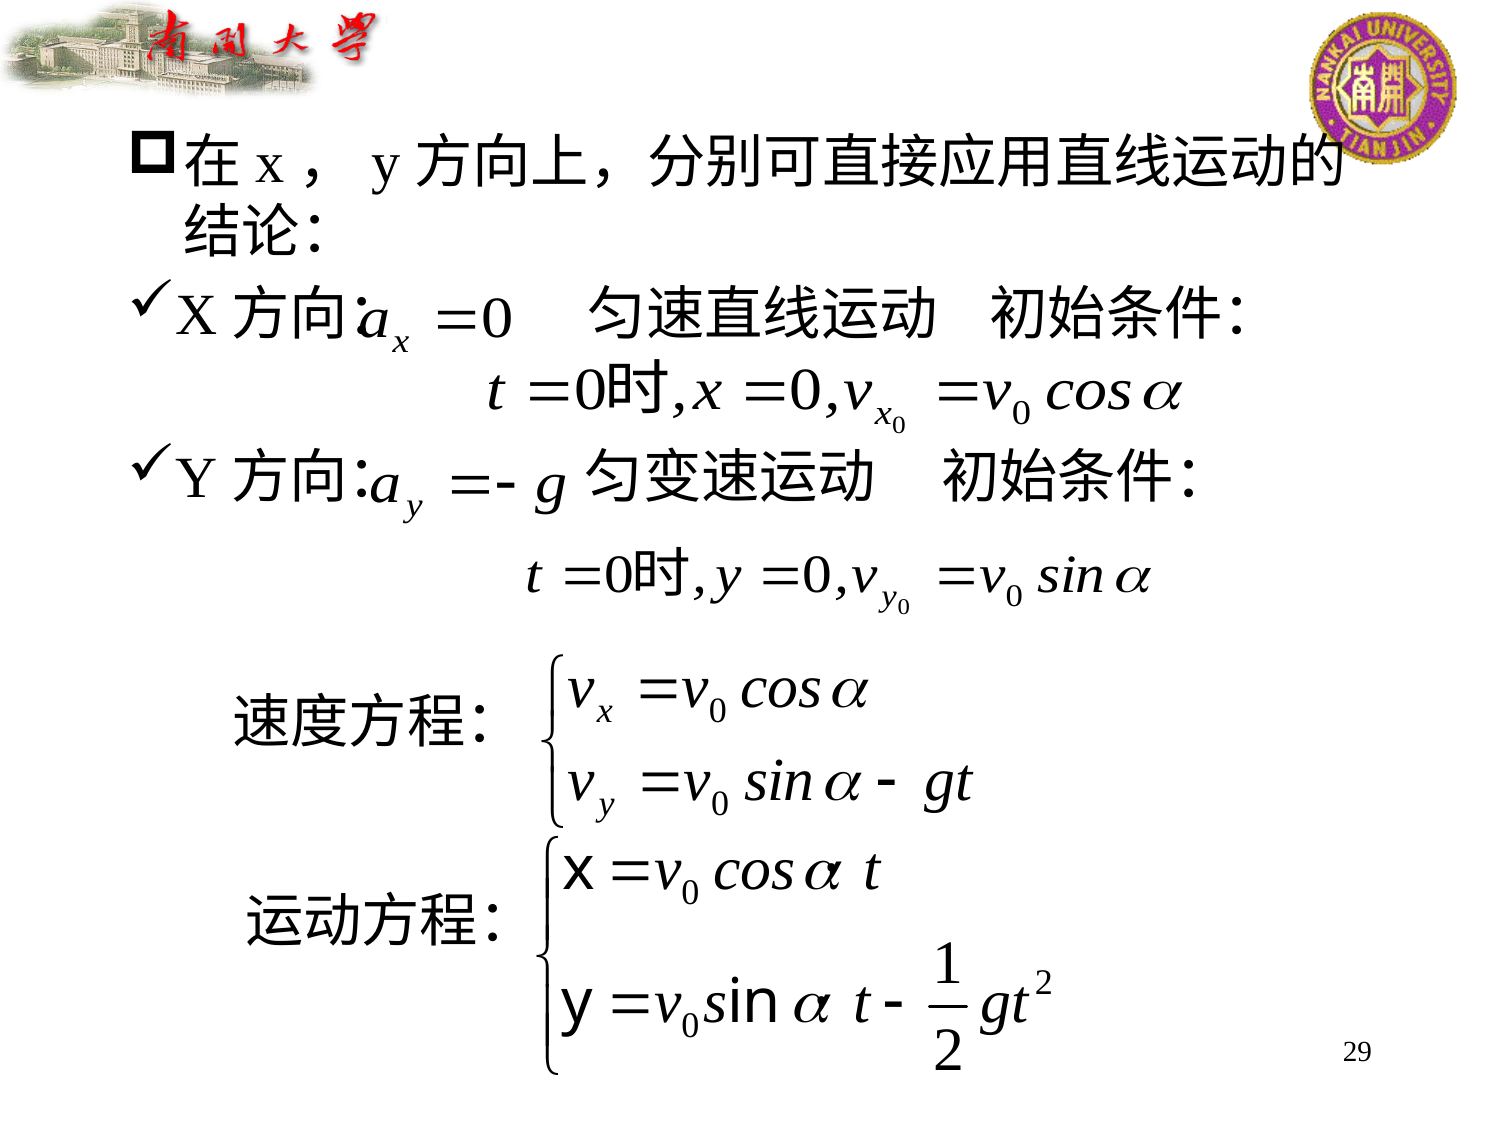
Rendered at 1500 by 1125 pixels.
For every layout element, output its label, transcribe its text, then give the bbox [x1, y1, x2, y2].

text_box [518, 538, 1164, 625]
picture [1262, 0, 1500, 178]
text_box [359, 444, 585, 537]
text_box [522, 822, 1070, 1090]
picture [0, 0, 388, 100]
slide_number 29 [1074, 1024, 1388, 1101]
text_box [348, 278, 526, 367]
text_box 在x，y方向上，分别可直接应用直线运动的结论： X方向： 匀速直线运动 初始条件： Y方向： 匀变速运动 初始条件： 速度方程： 运动方程： [112, 117, 1388, 1000]
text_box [528, 644, 987, 820]
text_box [478, 349, 1200, 445]
